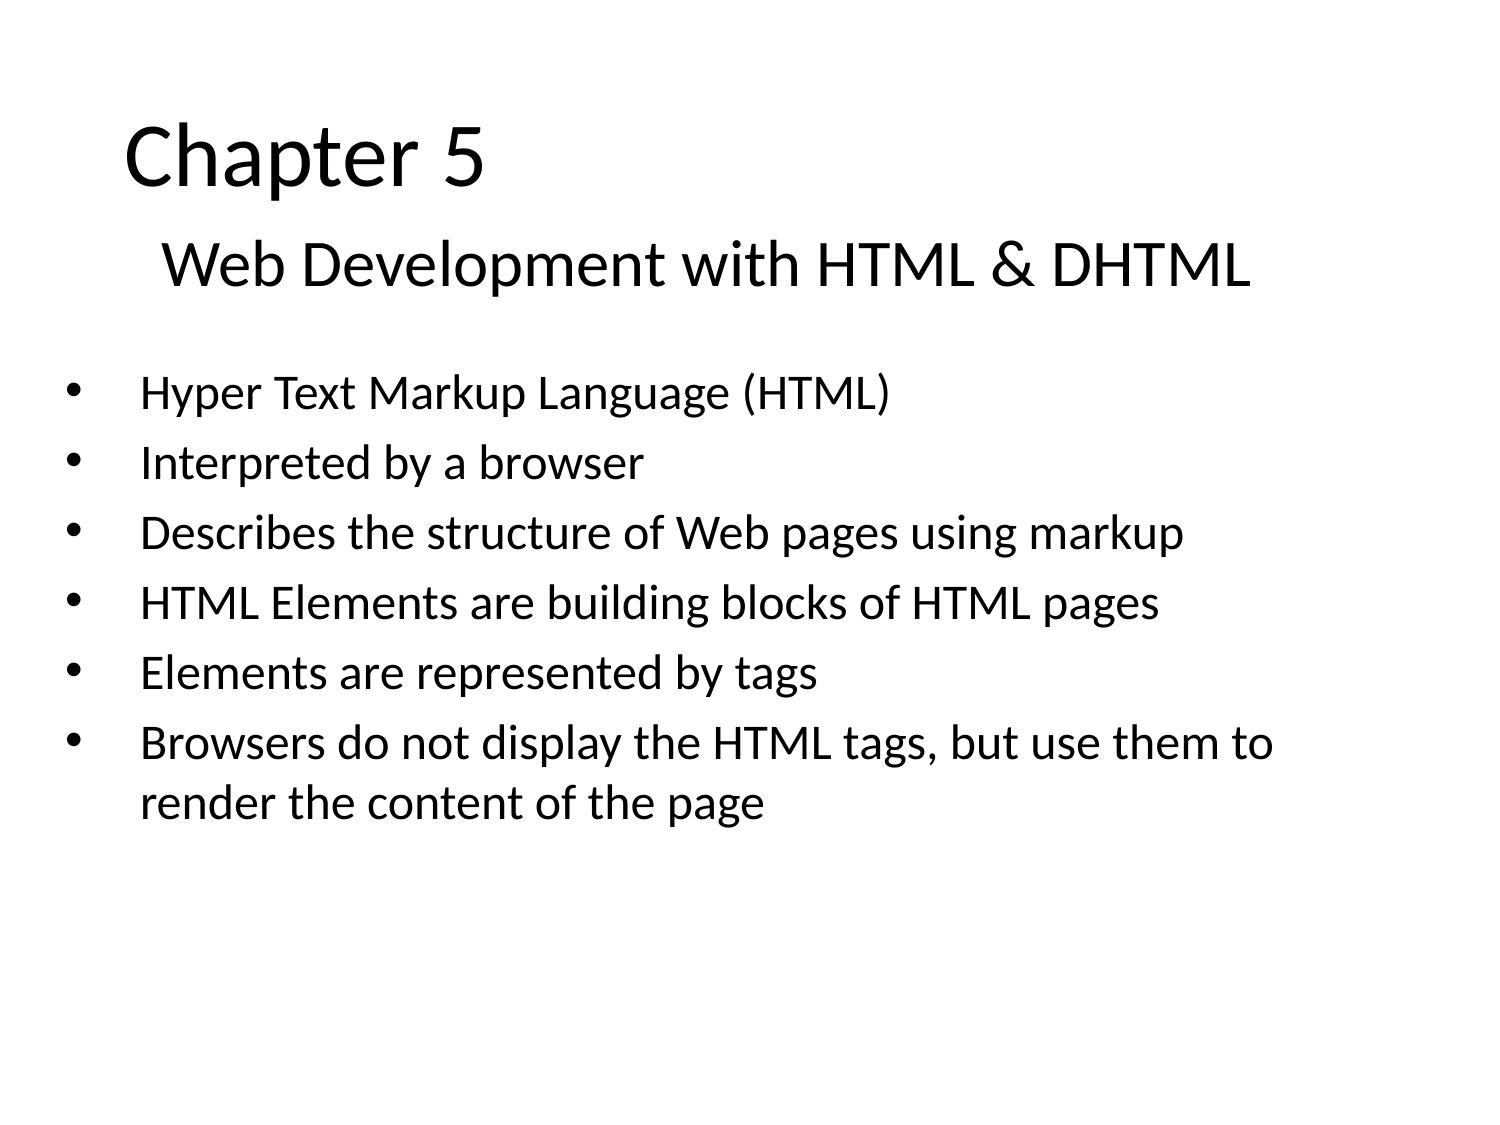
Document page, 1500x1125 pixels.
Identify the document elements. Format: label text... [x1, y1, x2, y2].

subtitle Web Development with HTML & DHTML [87, 212, 1325, 325]
text_box Hyper Text Markup Language (HTML) Interpreted by a browser Describes the structure of Web pages using markup HTML Elements are building blocks of HTML pages Elements are represented by tags Browsers do not display the HTML tags, but use them to render the content of the page [50, 352, 1425, 1063]
title Chapter 5 [99, 75, 513, 212]
